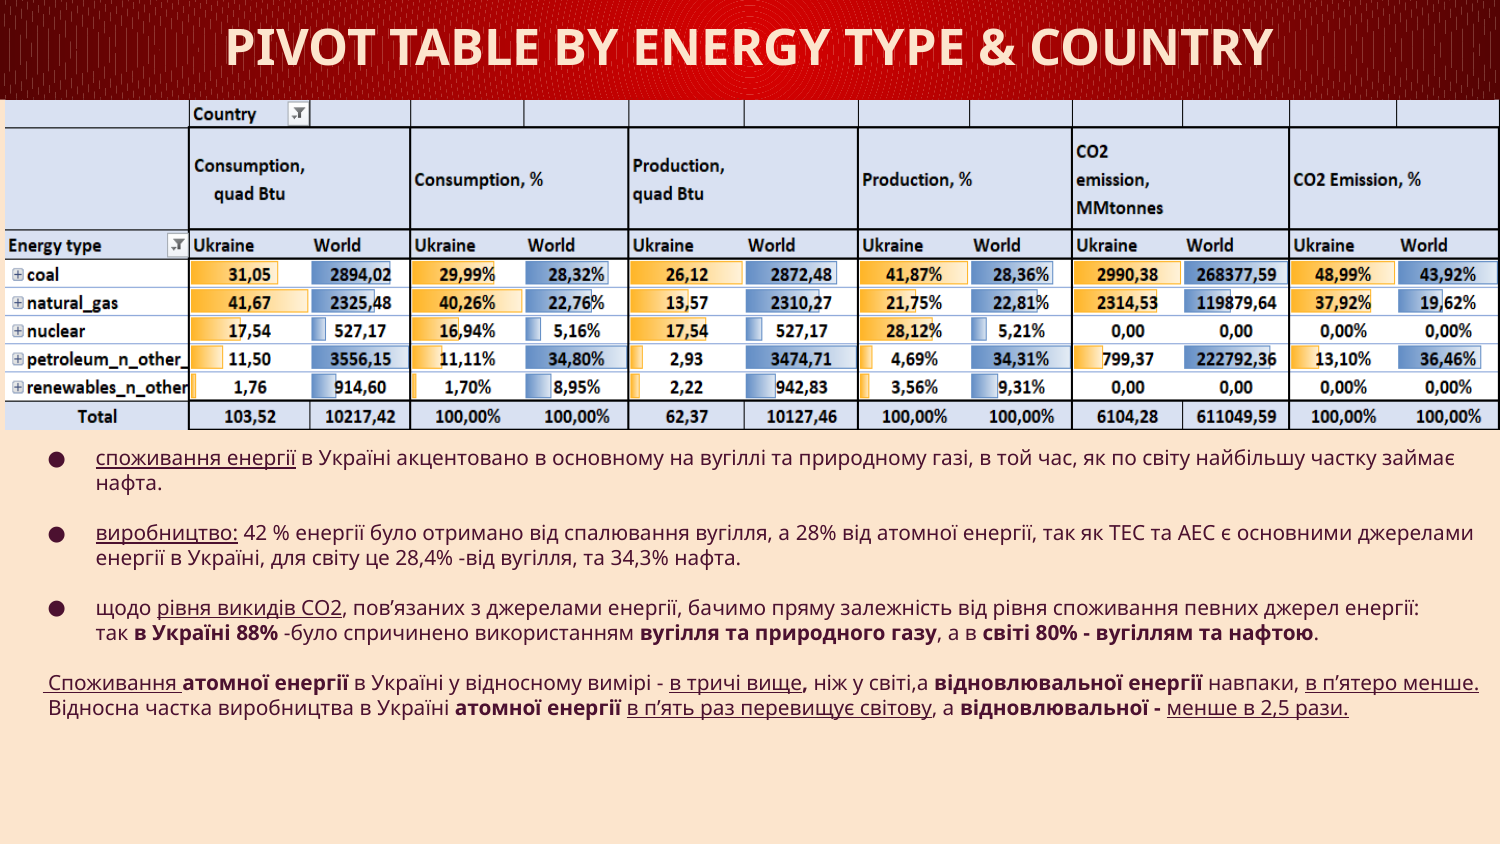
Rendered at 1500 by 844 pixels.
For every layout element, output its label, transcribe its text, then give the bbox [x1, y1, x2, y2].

text_box споживання енергії в Україні акцентовано в основному на вугіллі та природному газі, в той час, як по світу найбільшу частку займає нафта. виробництво: 42 % енергії було отримано від спалювання вугілля, а 28% від атомної енергії, так як ТЕС та АЕС є основними джерелами енергії в Україні, для світу це 28,4% -від вугілля, та 34,3% нафта. щодо рівня викидів CO2, пов’язаних з джерелами енергії, бачимо пряму залежність від рівня споживання певних джерел енергії: так в Україні 88% -було спричинено використанням вугілля та природного газу, а в світі 80% - вугіллям та нафтою. Споживання атомної енергії в Україні у відносному вимірі - в тричі вище, ніж у світі,а відновлювальної енергії навпаки, в п’ятеро менше. Відносна частка виробництва в Україні атомної енергії в п’ять раз перевищує світову, а відновлювальної - менше в 2,5 рази. [5, 437, 1500, 844]
title PIVOT TABLE BY ENERGY TYPE & COUNTRY [0, 0, 1500, 100]
picture [5, 98, 1500, 430]
